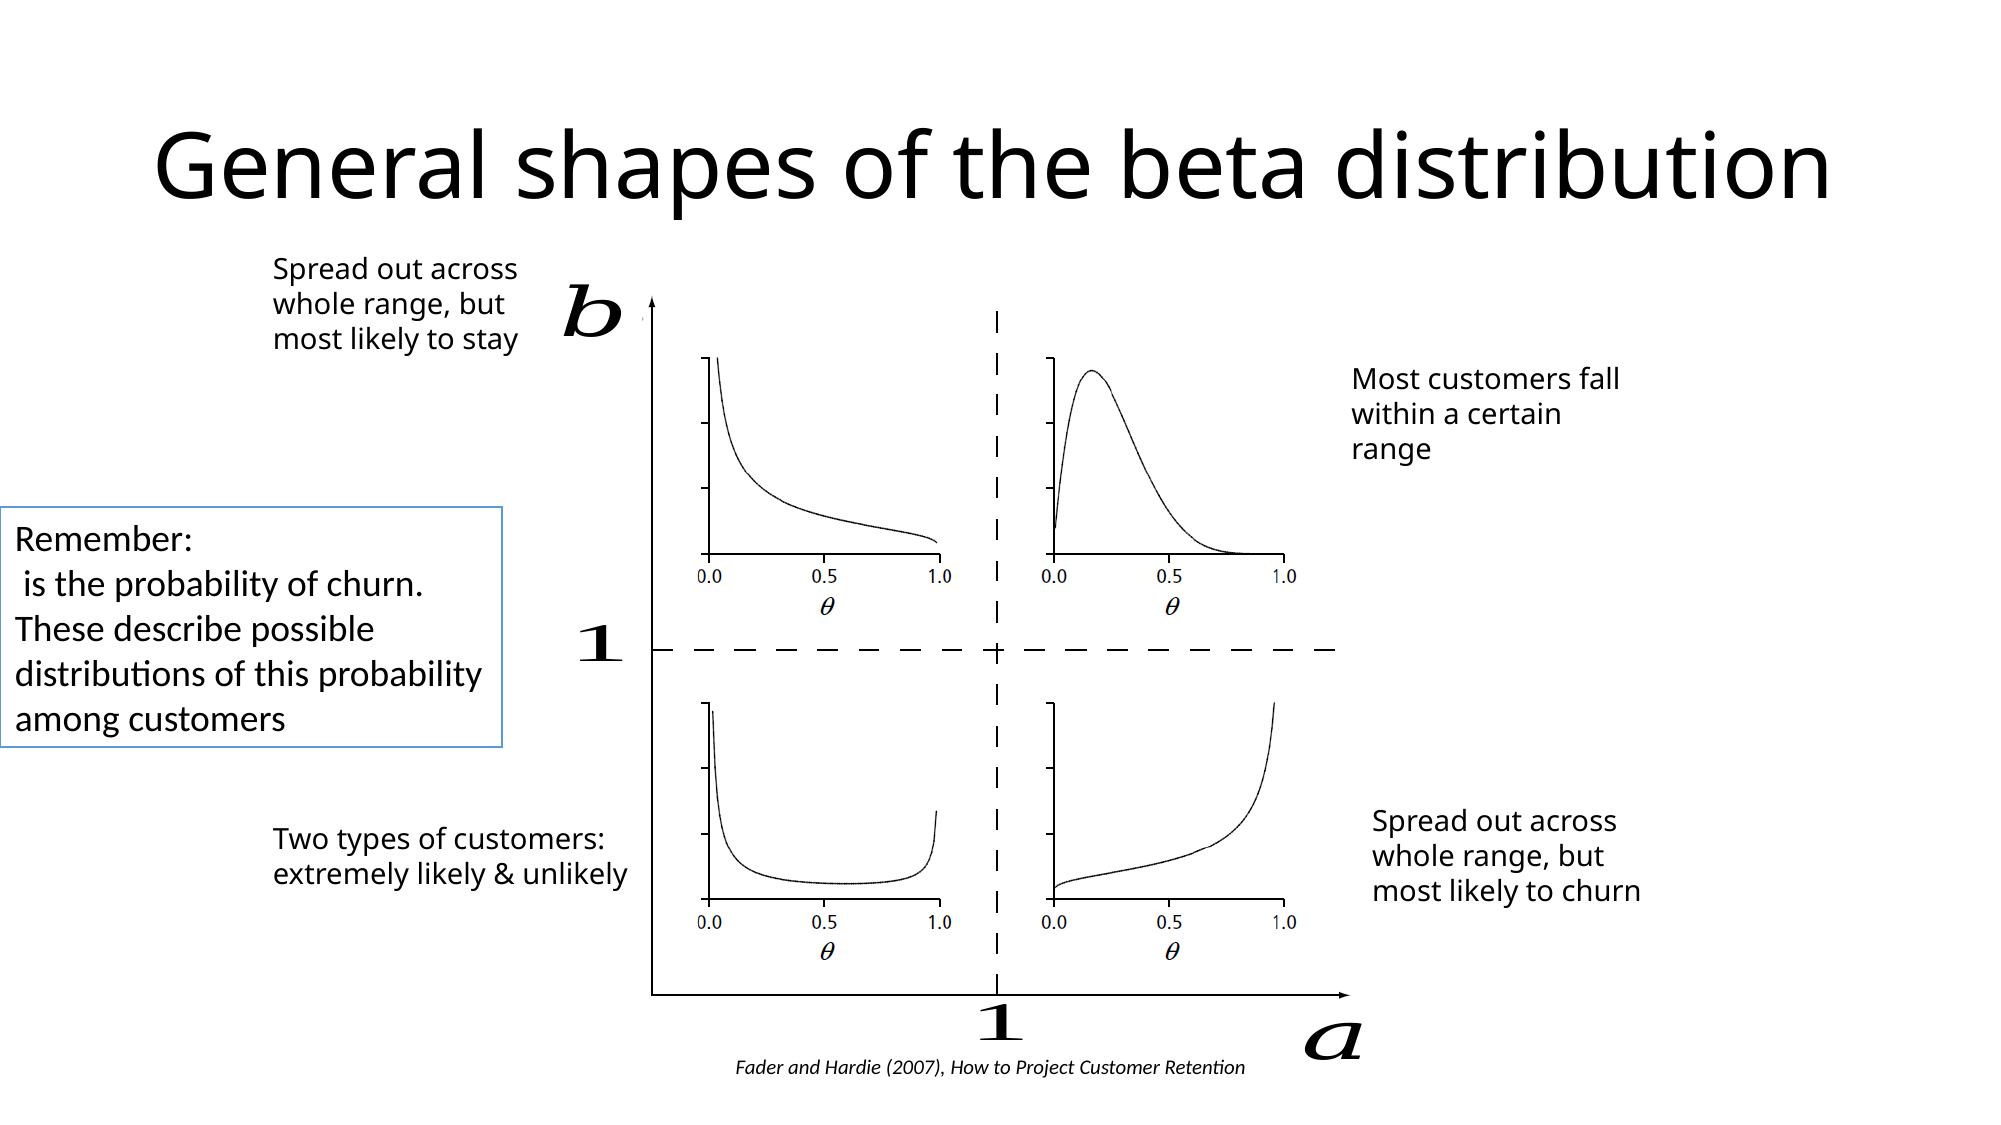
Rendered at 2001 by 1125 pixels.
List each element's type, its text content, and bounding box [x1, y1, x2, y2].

text_box Two types of customers: extremely likely & unlikely [258, 812, 642, 898]
list Fader and Hardie (2007), How to Project Customer Retention [720, 1046, 1863, 1086]
text_box Spread out across whole range, but most likely to churn [1358, 795, 1676, 915]
picture [642, 289, 1358, 1001]
title General shapes of the beta distribution [137, 59, 1863, 278]
text_box Spread out across whole range, but most likely to stay [258, 242, 577, 363]
text_box Most customers fall within a certain range [1358, 353, 1655, 473]
